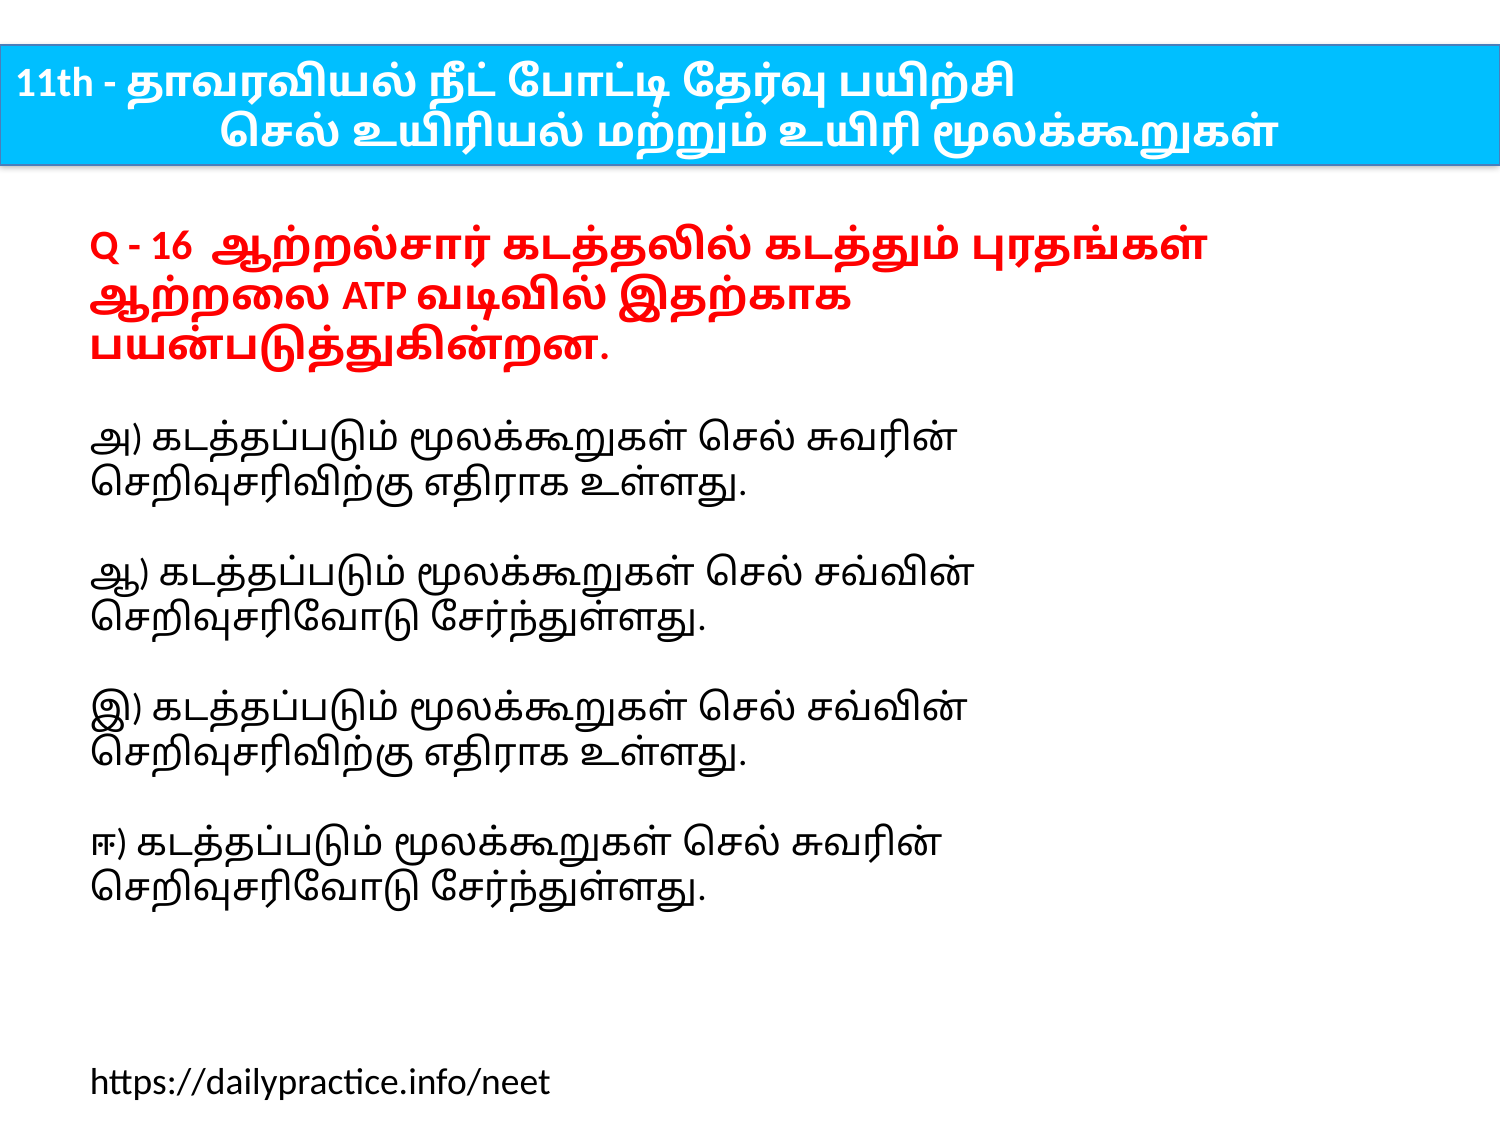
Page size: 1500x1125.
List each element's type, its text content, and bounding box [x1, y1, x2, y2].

text_box https://dailypractice.info/neet [74, 1049, 675, 1110]
text_box 11th - தாவரவியல் நீட் போட்டி தேர்வு பயிற்சி செல் உயிரியல் மற்றும் உயிரி மூலக்கூறுகள் [0, 44, 1500, 166]
text_box Q - 16 ஆற்றல்சார் கடத்தலில் கடத்தும் புரதங்கள் ஆற்றலை ATP வடிவில் இதற்காக பயன்படுத்துகின்றன. அ) கடத்தப்படும் மூலக்கூறுகள் செல் சுவரின் செறிவுசரிவிற்கு எதிராக உள்ளது. ஆ) கடத்தப்படும் மூலக்கூறுகள் செல் சவ்வின் செறிவுசரிவோடு சேர்ந்துள்ளது. இ) கடத்தப்படும் மூலக்கூறுகள் செல் சவ்வின் செறிவுசரிவிற்கு எதிராக உள்ளது. ஈ) கடத்தப்படும் மூலக்கூறுகள் செல் சுவரின் செறிவுசரிவோடு சேர்ந்துள்ளது. [74, 164, 1275, 915]
